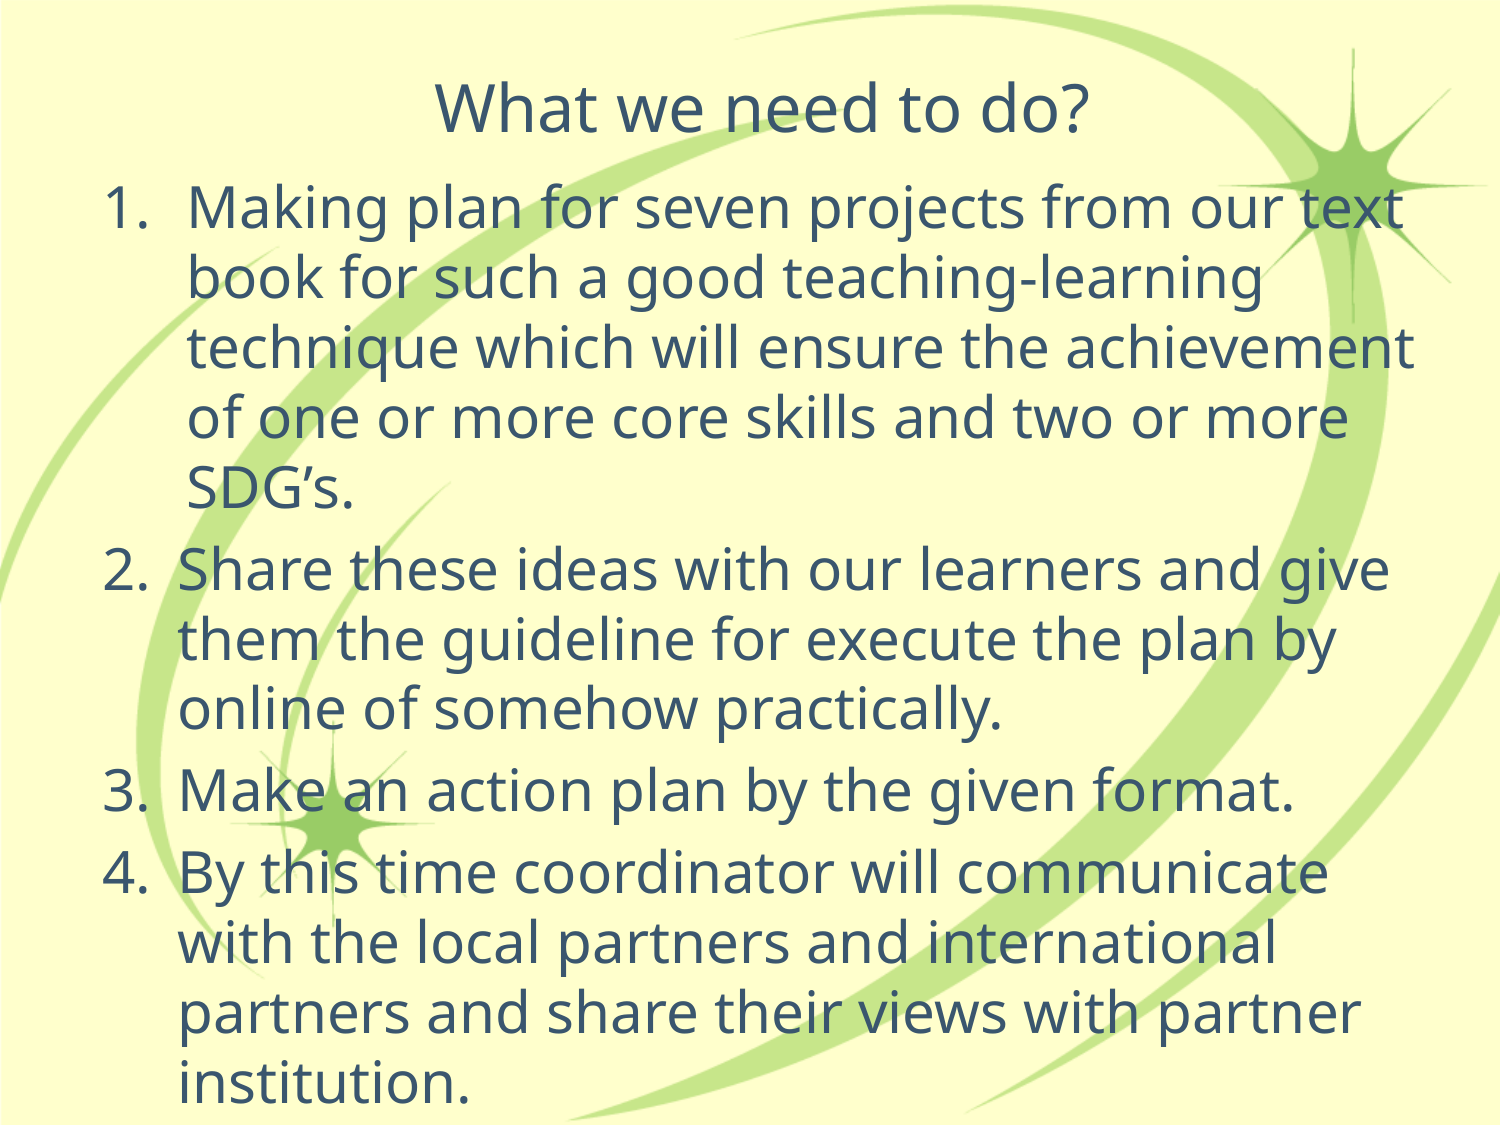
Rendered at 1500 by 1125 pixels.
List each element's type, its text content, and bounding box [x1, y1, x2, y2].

picture [0, 0, 1500, 1125]
subtitle Making plan for seven projects from our text book for such a good teaching-learning technique which will ensure the achievement of one or more core skills and two or more SDG’s. Share these ideas with our learners and give them the guideline for execute the plan by online of somehow practically. Make an action plan by the given format. By this time coordinator will communicate with the local partners and international partners and share their views with partner institution. [87, 162, 1438, 1038]
title What we need to do? [75, 50, 1450, 163]
